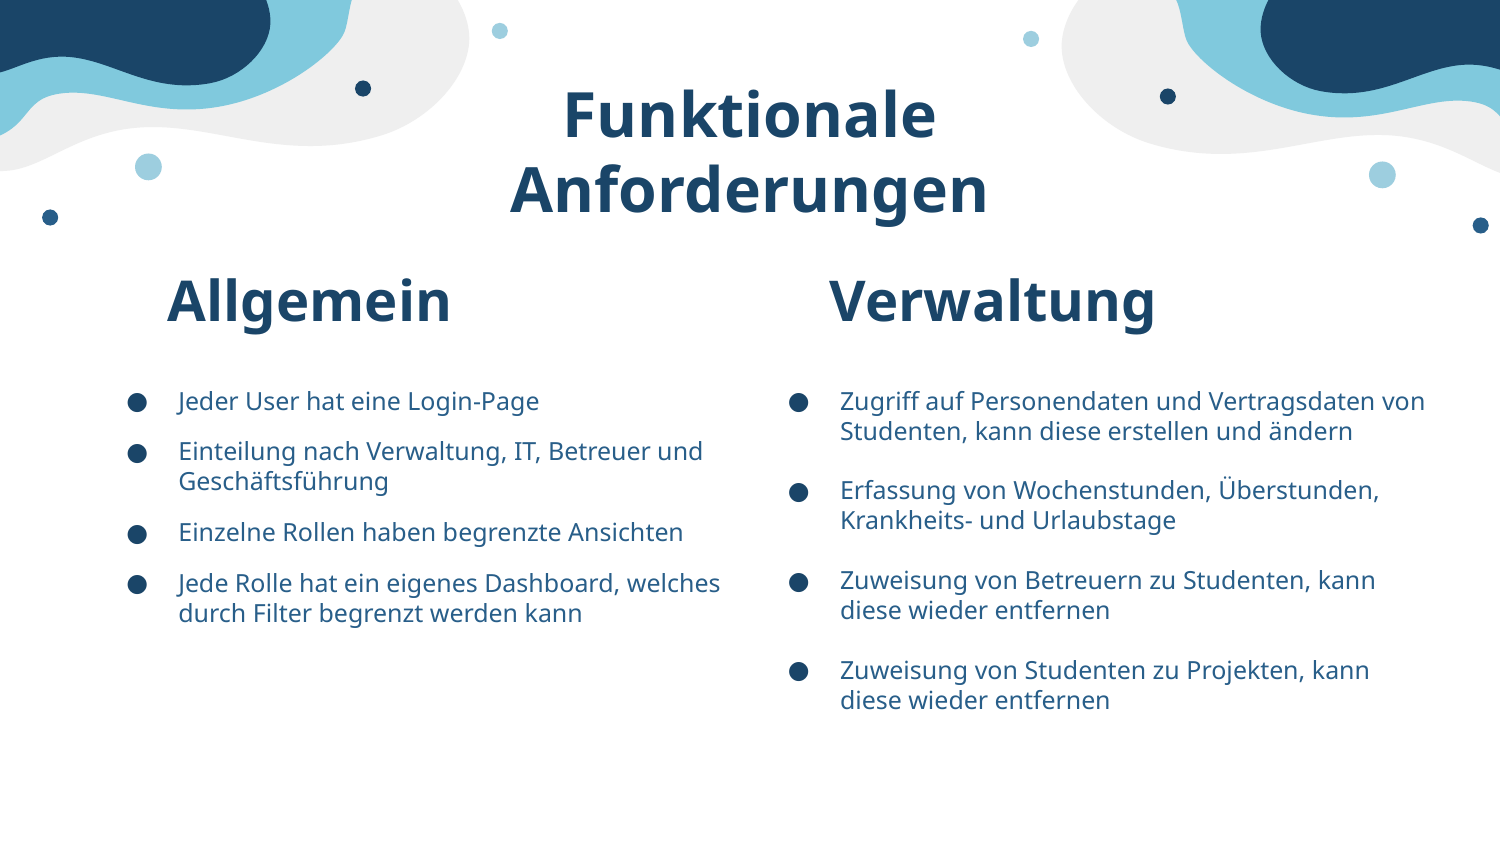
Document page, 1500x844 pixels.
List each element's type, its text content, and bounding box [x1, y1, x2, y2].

subtitle Verwaltung [771, 269, 1216, 329]
subtitle Zugriff auf Personendaten und Vertragsdaten von Studenten, kann diese erstellen und ändern Erfassung von Wochenstunden, Überstunden, Krankheits- und Urlaubstage Zuweisung von Betreuern zu Studenten, kann diese wieder entfernen Zuweisung von Studenten zu Projekten, kann diese wieder entfernen [750, 369, 1444, 785]
subtitle Jeder User hat eine Login-Page Einteilung nach Verwaltung, IT, Betreuer und Geschäftsführung Einzelne Rollen haben begrenzte Ansichten Jede Rolle hat ein eigenes Dashboard, welches durch Filter begrenzt werden kann [88, 369, 750, 695]
subtitle Allgemein [88, 269, 532, 329]
title Funktionale Anforderungen [466, 59, 1033, 229]
